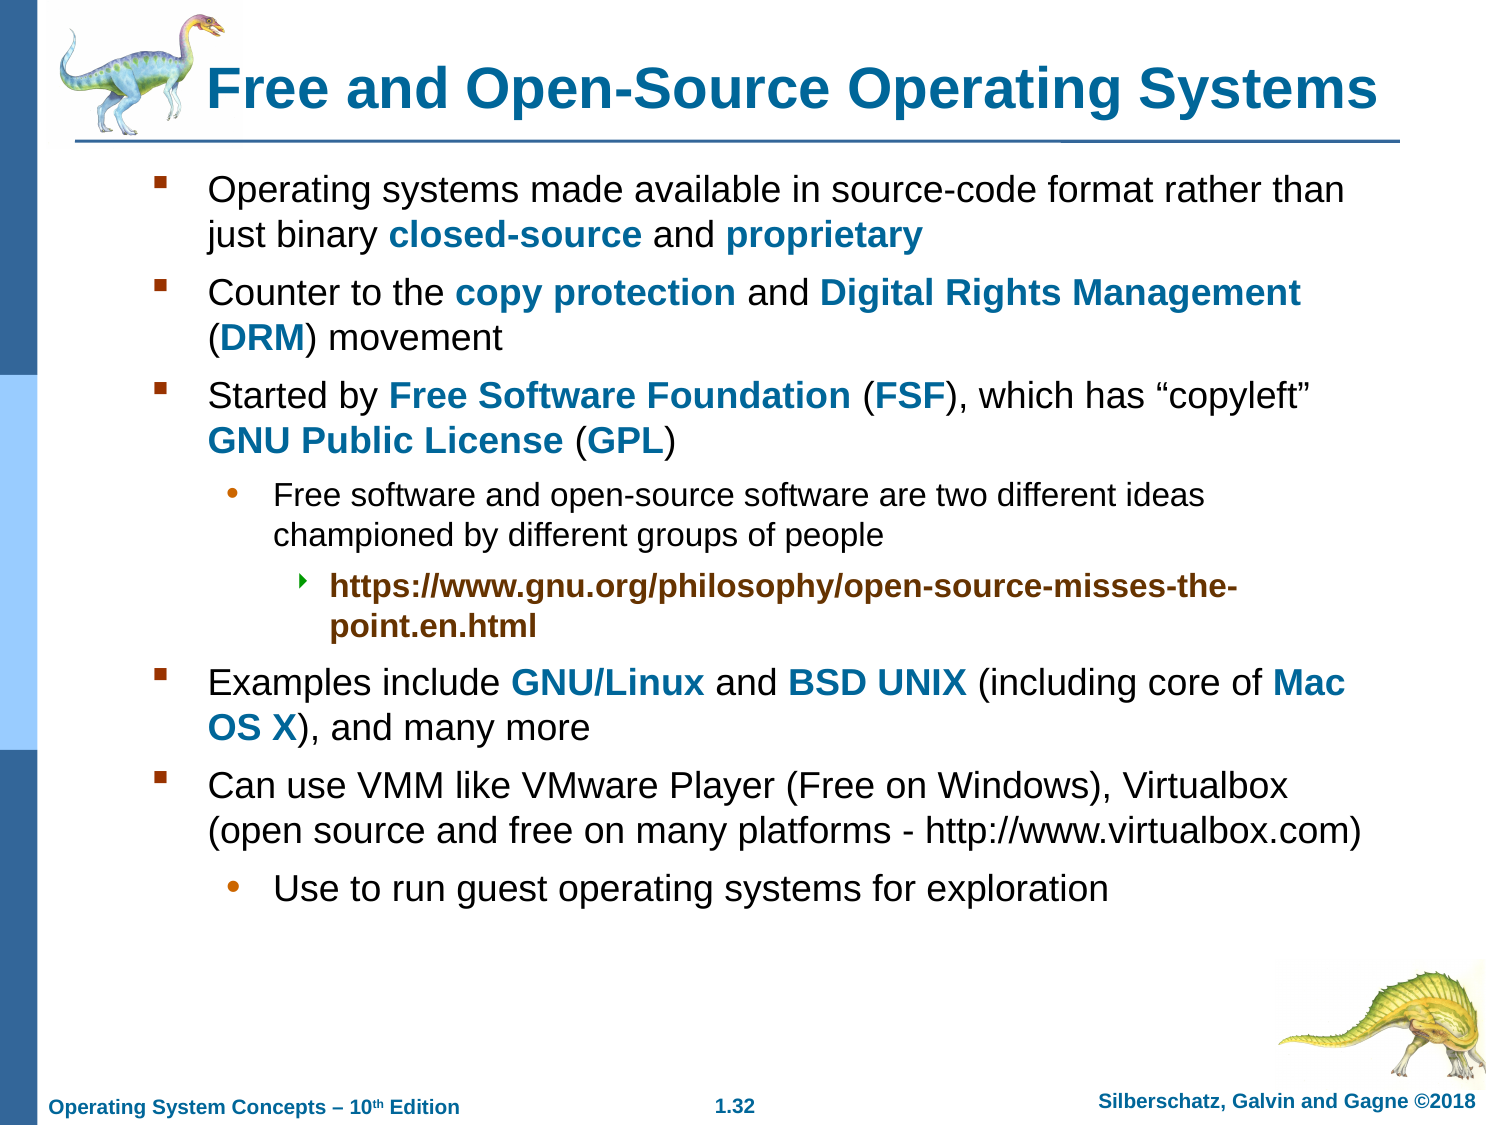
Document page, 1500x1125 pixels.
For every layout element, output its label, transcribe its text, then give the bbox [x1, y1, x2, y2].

picture [46, 0, 243, 149]
picture [1275, 959, 1486, 1090]
title Free and Open-Source Operating Systems [161, 33, 1425, 128]
list Operating systems made available in source-code format rather than just binary closed-source and proprietary Counter to the copy protection and Digital Rights Management (DRM) movement Started by Free Software Foundation (FSF), which has “copyleft” GNU Public License (GPL) Free software and open-source software are two different ideas championed by different groups of people https://www.gnu.org/philosophy/open-source-misses-the-point.en.html Examples include GNU/Linux and BSD UNIX (including core of Mac OS X), and many more Can use VMM like VMware Player (Free on Windows), Virtualbox (open source and free on many platforms - http://www.virtualbox.com) Use to run guest operating systems for exploration [136, 157, 1400, 901]
